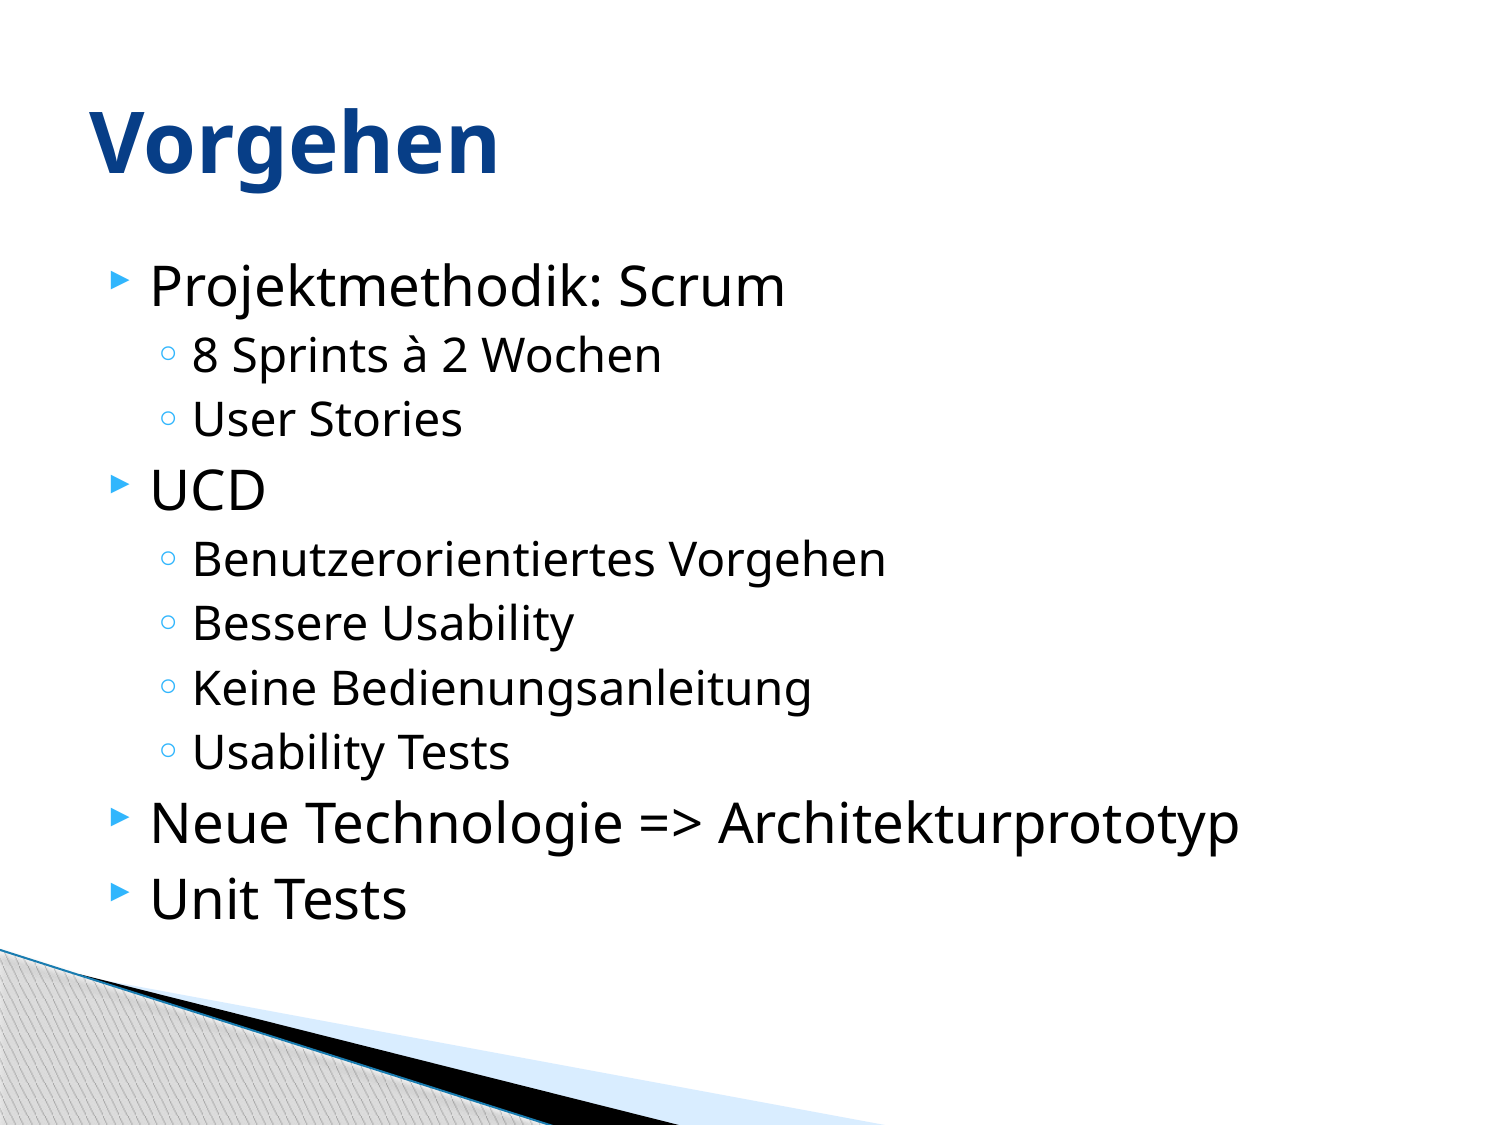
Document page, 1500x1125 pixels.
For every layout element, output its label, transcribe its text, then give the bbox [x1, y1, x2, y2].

list Projektmethodik: Scrum 8 Sprints à 2 Wochen User Stories UCD Benutzerorientiertes Vorgehen Bessere Usability Keine Bedienungsanleitung Usability Tests Neue Technologie => Architekturprototyp Unit Tests [75, 243, 1425, 986]
title Vorgehen [75, 45, 1425, 233]
